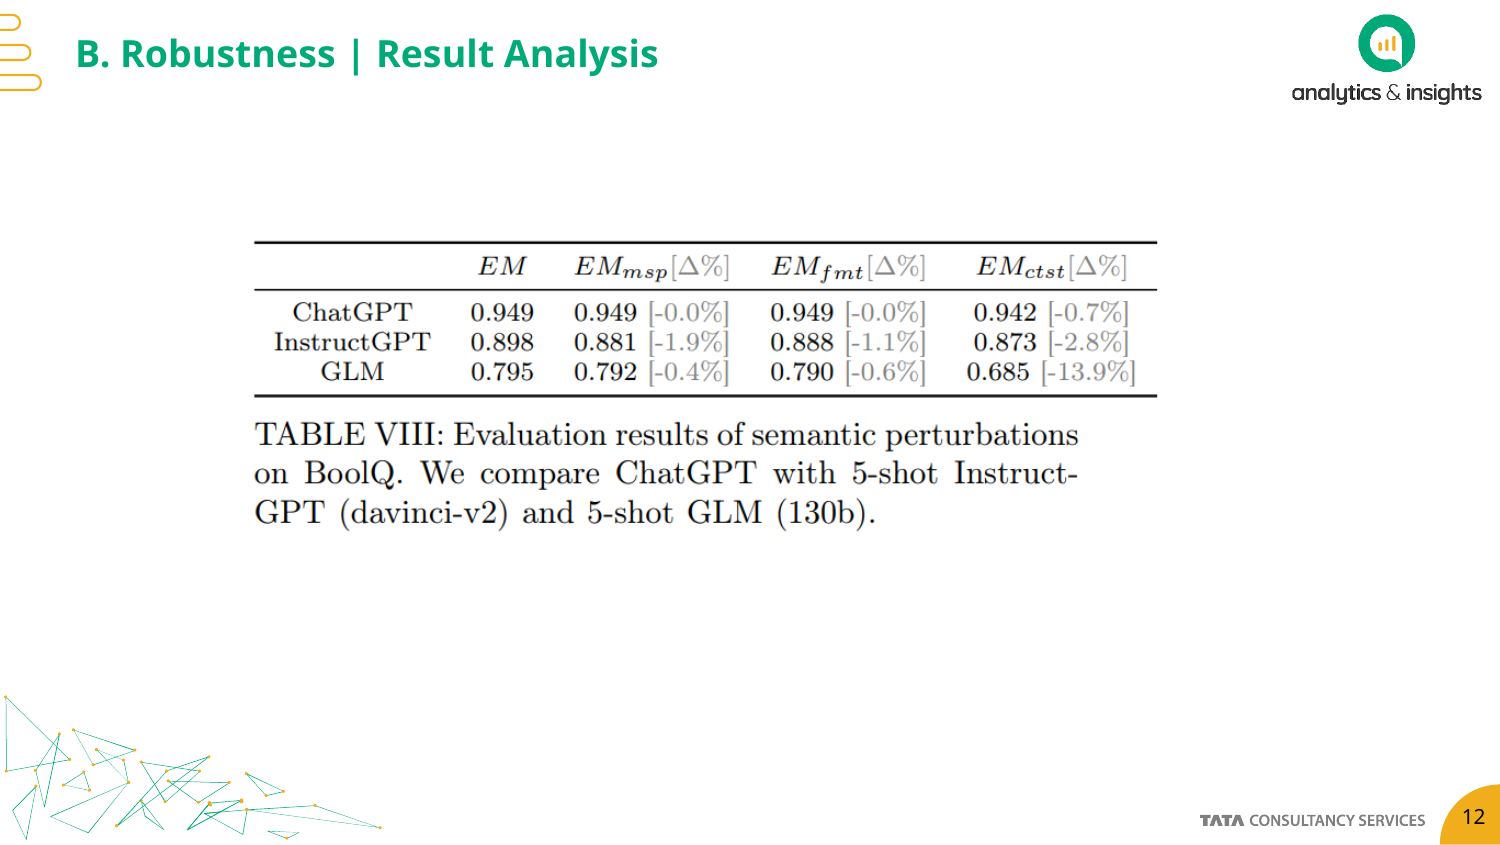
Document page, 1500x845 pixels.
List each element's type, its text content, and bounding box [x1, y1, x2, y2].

slide_number 12 [1447, 791, 1500, 845]
title B. Robustness | Result Analysis [75, 0, 1275, 106]
picture [249, 234, 1166, 536]
picture [1284, 10, 1489, 109]
